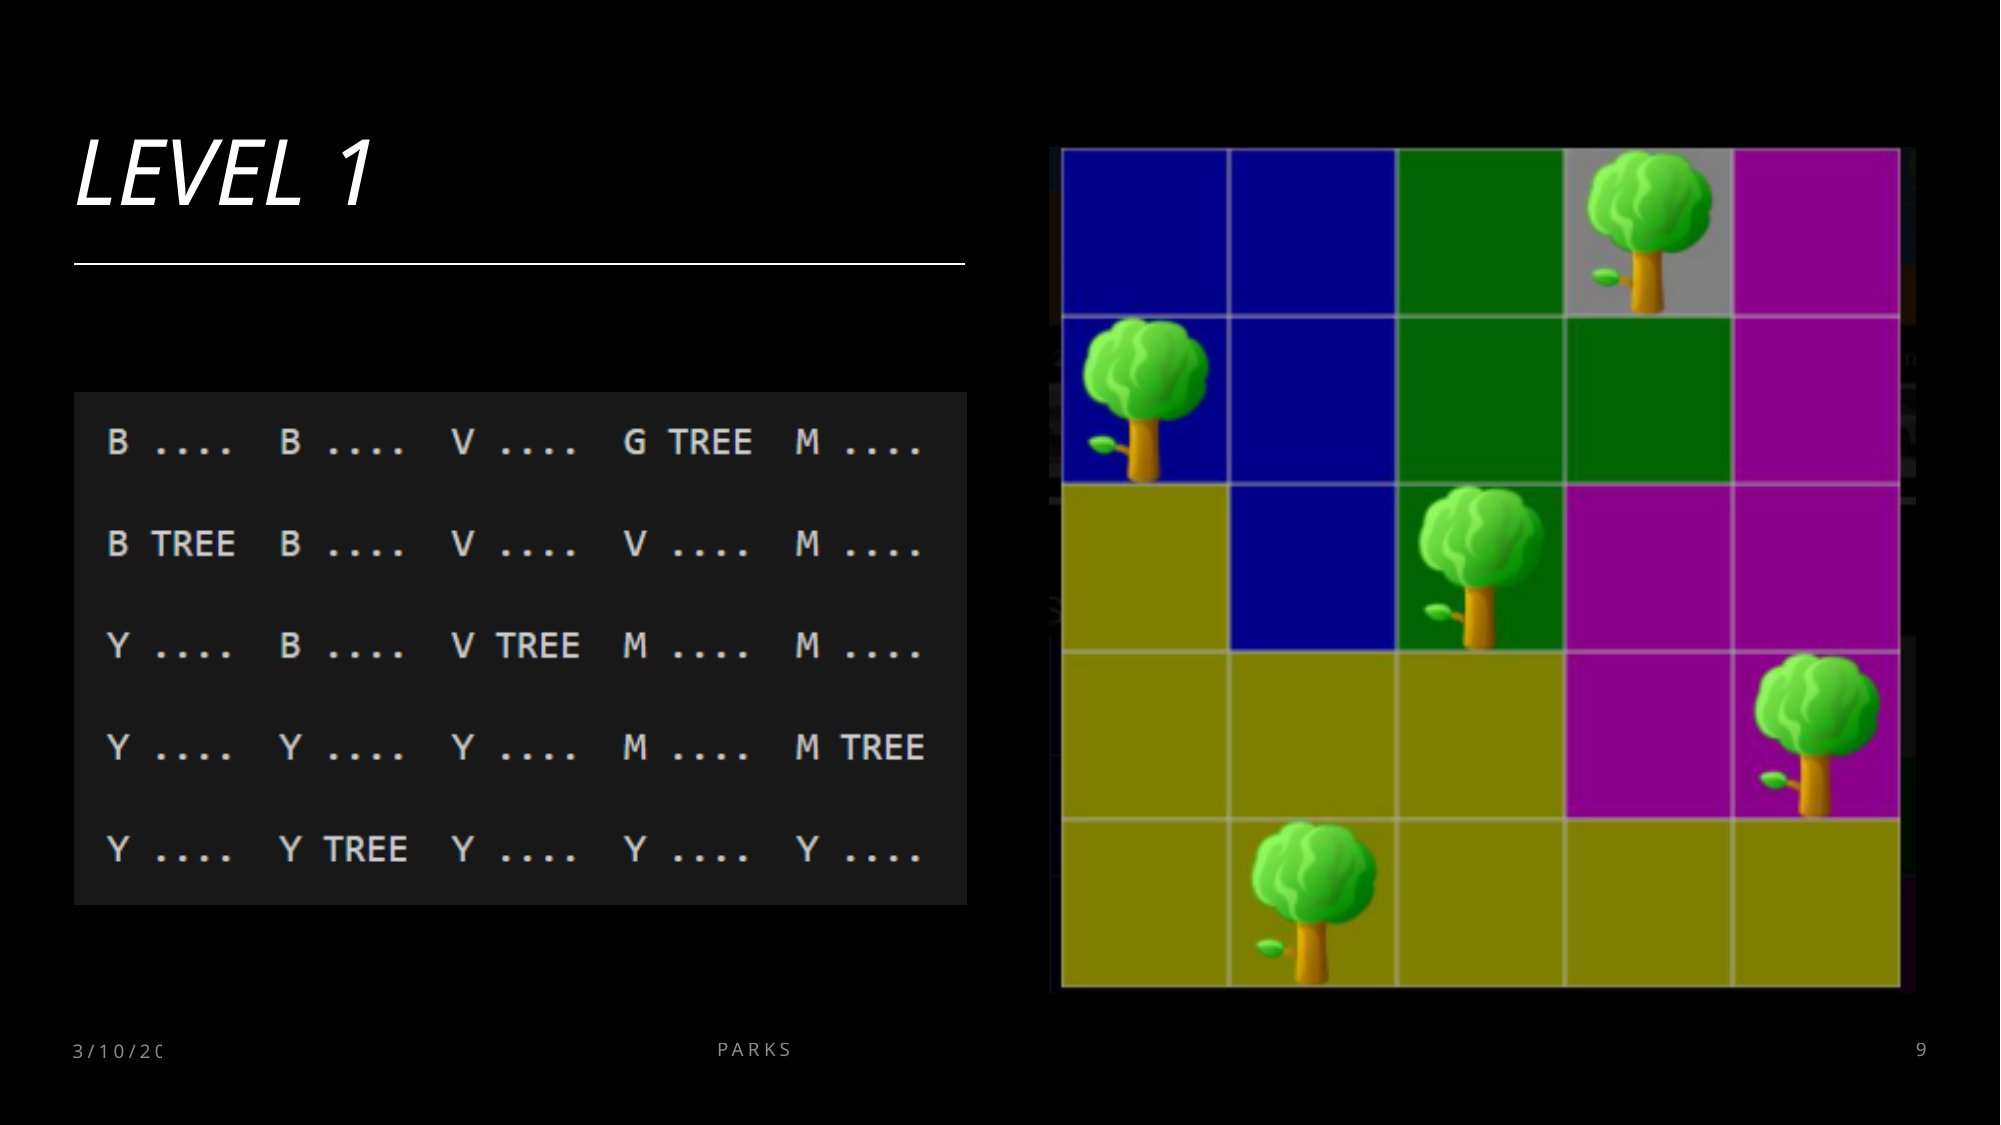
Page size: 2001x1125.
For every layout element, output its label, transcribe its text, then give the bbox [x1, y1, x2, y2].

picture [1048, 146, 1917, 993]
footer Parks ai [716, 1009, 1603, 1092]
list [73, 391, 967, 905]
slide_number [72, 1009, 640, 1092]
text_box LEVEL 1 [73, 63, 1928, 226]
slide_number 9 [1843, 1009, 1927, 1092]
